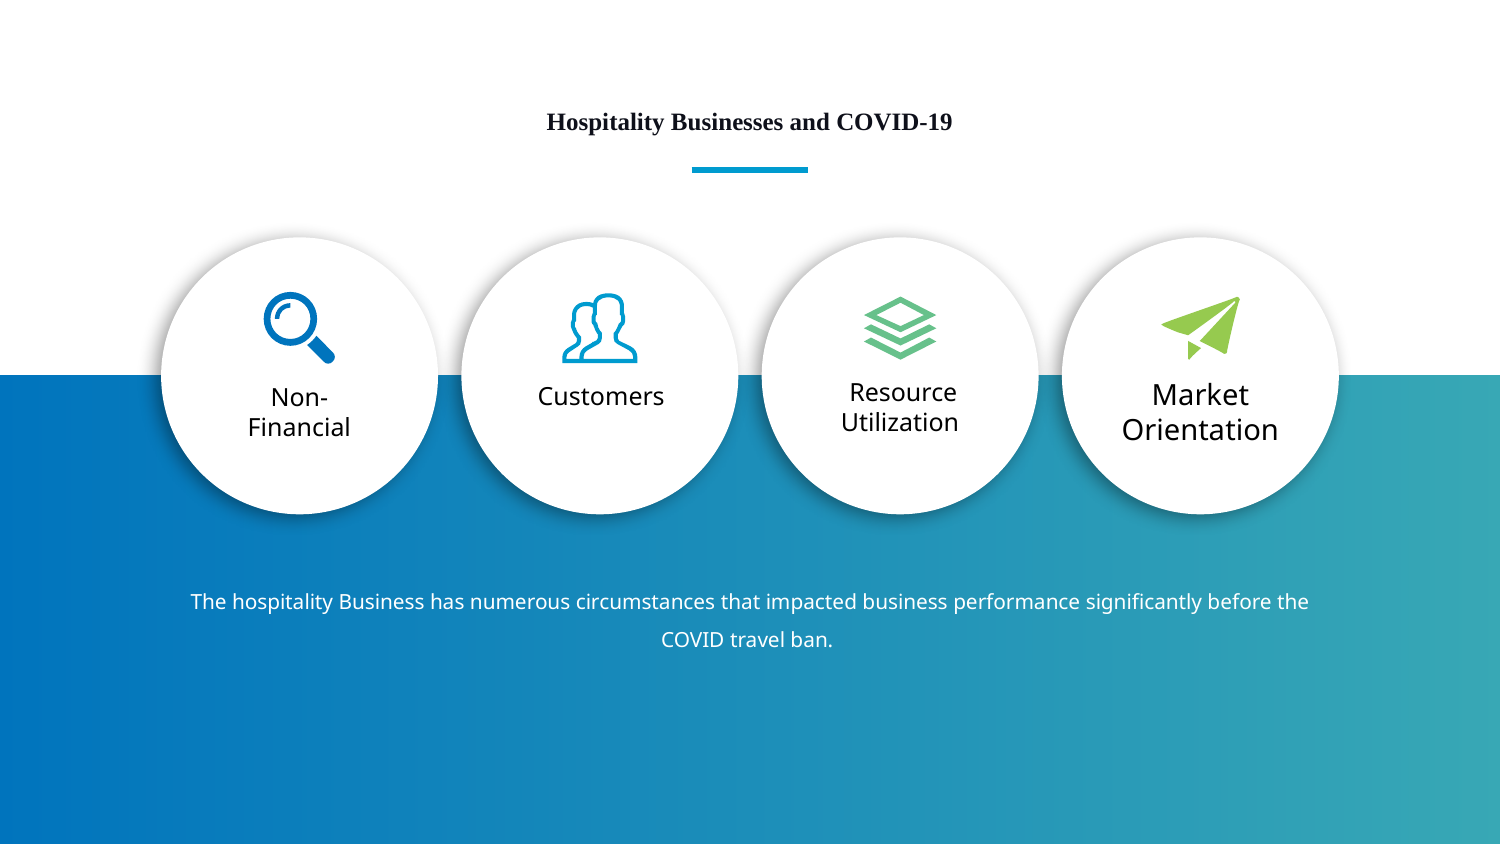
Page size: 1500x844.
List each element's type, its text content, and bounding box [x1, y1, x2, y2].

text_box [562, 293, 638, 364]
text_box Resource Utilization [796, 369, 1004, 455]
text_box Market Orientation [1099, 369, 1302, 455]
text_box [1188, 340, 1202, 360]
text_box [307, 335, 335, 364]
text_box [1161, 296, 1240, 354]
text_box [863, 296, 937, 333]
text_box [263, 291, 318, 346]
text_box [0, 375, 1500, 844]
text_box [761, 237, 1039, 515]
text_box [461, 237, 739, 515]
text_box Customers [518, 372, 685, 459]
text_box [863, 337, 937, 360]
text_box [1061, 237, 1339, 515]
text_box The hospitality Business has numerous circumstances that impacted business performance significantly before the COVID travel ban. [161, 570, 1339, 768]
text_box Hospitality Businesses and COVID-19 [475, 70, 1025, 142]
text_box Non-Financial [207, 373, 392, 460]
text_box [161, 237, 439, 515]
text_box [863, 324, 937, 346]
